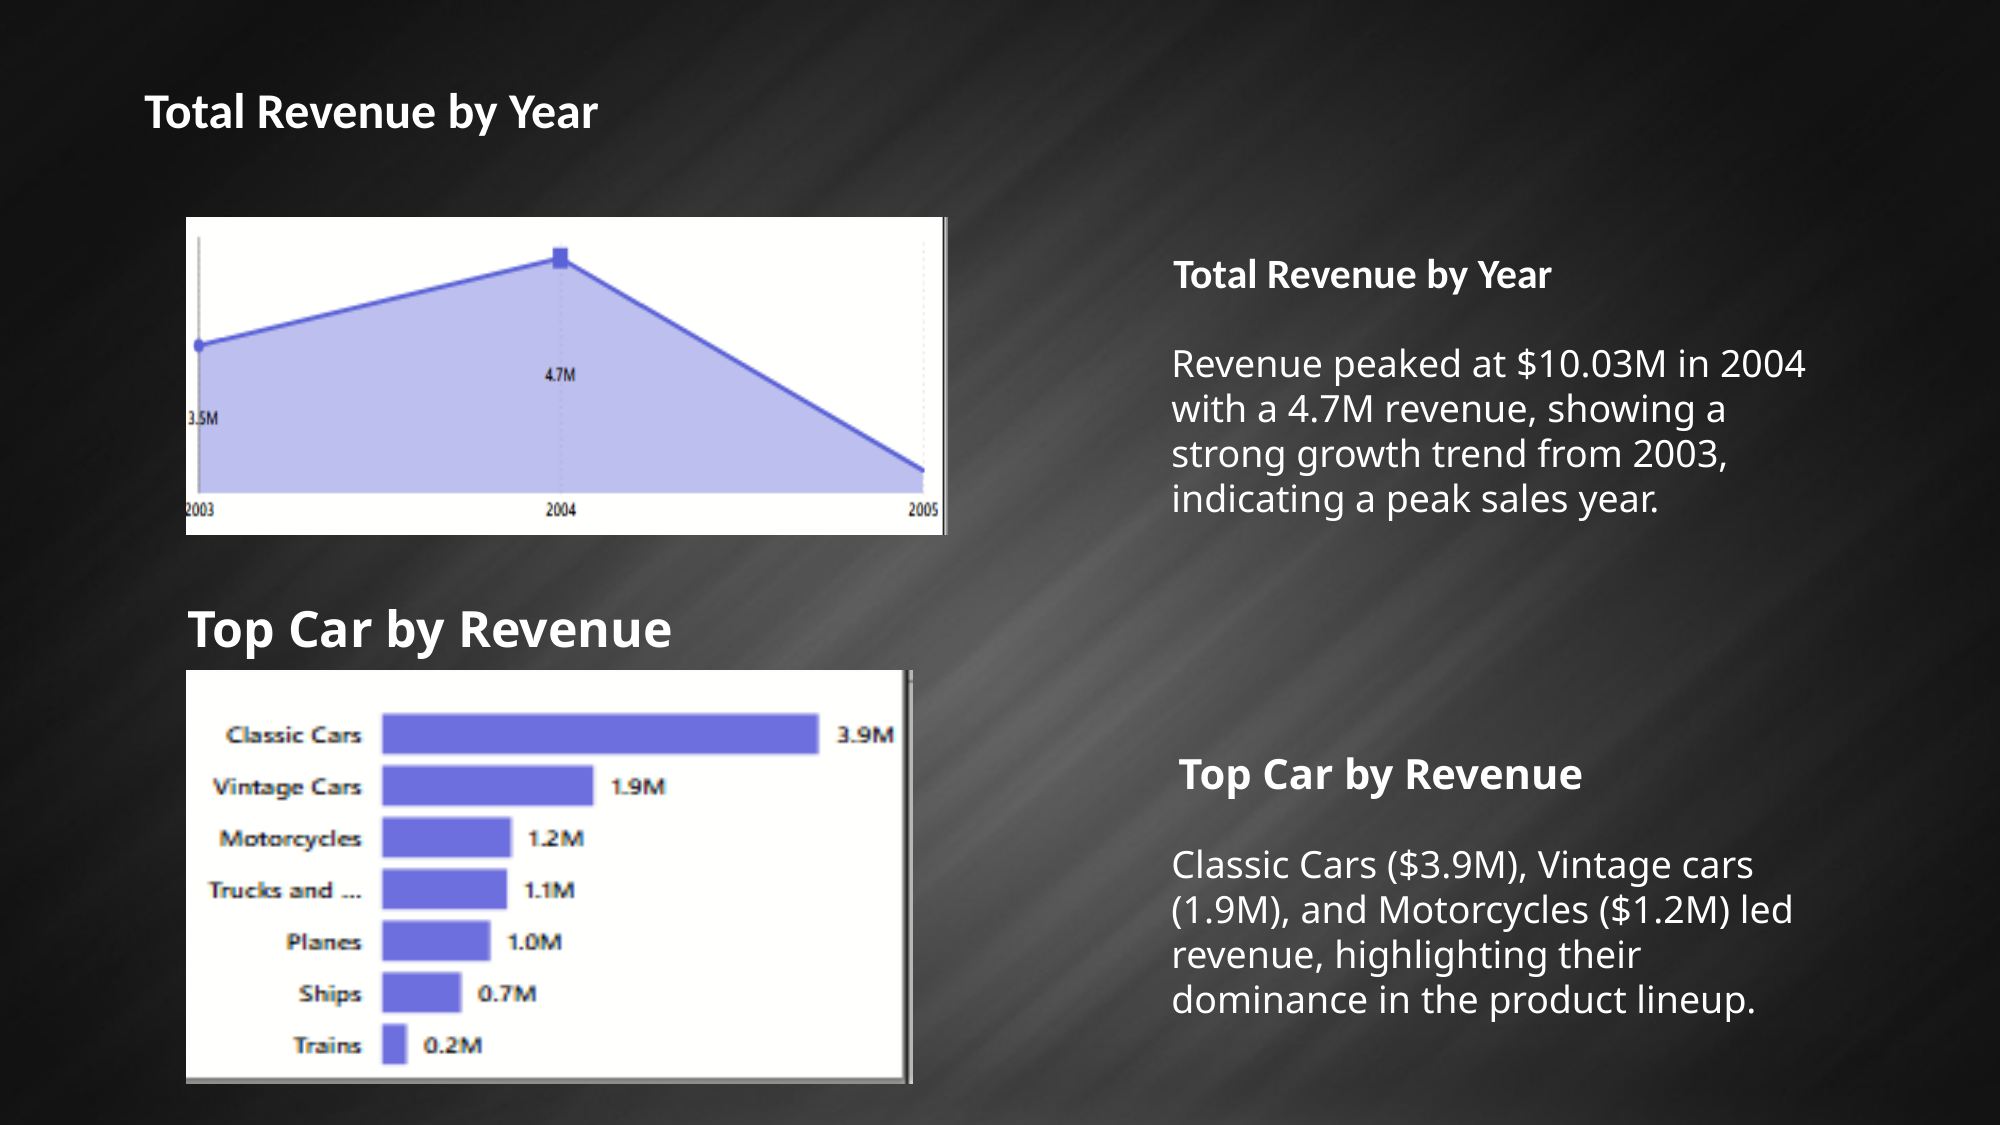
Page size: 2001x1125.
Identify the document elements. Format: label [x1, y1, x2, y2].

text_box [1156, 239, 1836, 530]
text_box [1156, 740, 1836, 1032]
picture [0, 0, 2000, 1125]
